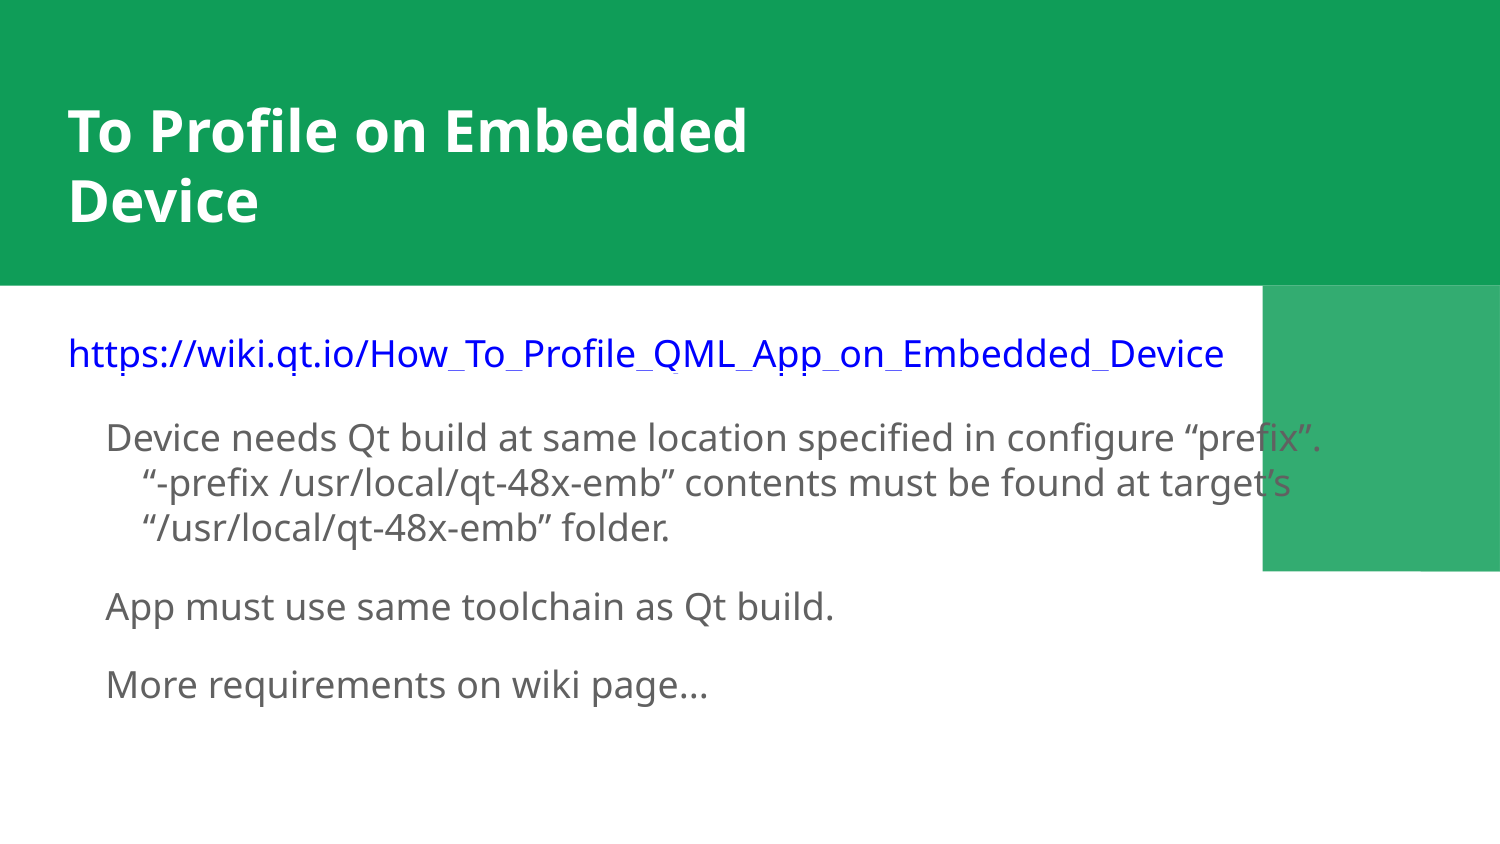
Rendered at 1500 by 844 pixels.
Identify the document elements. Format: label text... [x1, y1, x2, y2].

text_box To Profile on Embedded Device [53, 24, 972, 250]
text_box https://wiki.qt.io/How_To_Profile_QML_App_on_Embedded_Device Device needs Qt build at same location specified in configure “prefix”. “-prefix /usr/local/qt-48x-emb” contents must be found at target’s “/usr/local/qt-48x-emb” folder. App must use same toolchain as Qt build. More requirements on wiki page... [53, 315, 1447, 759]
